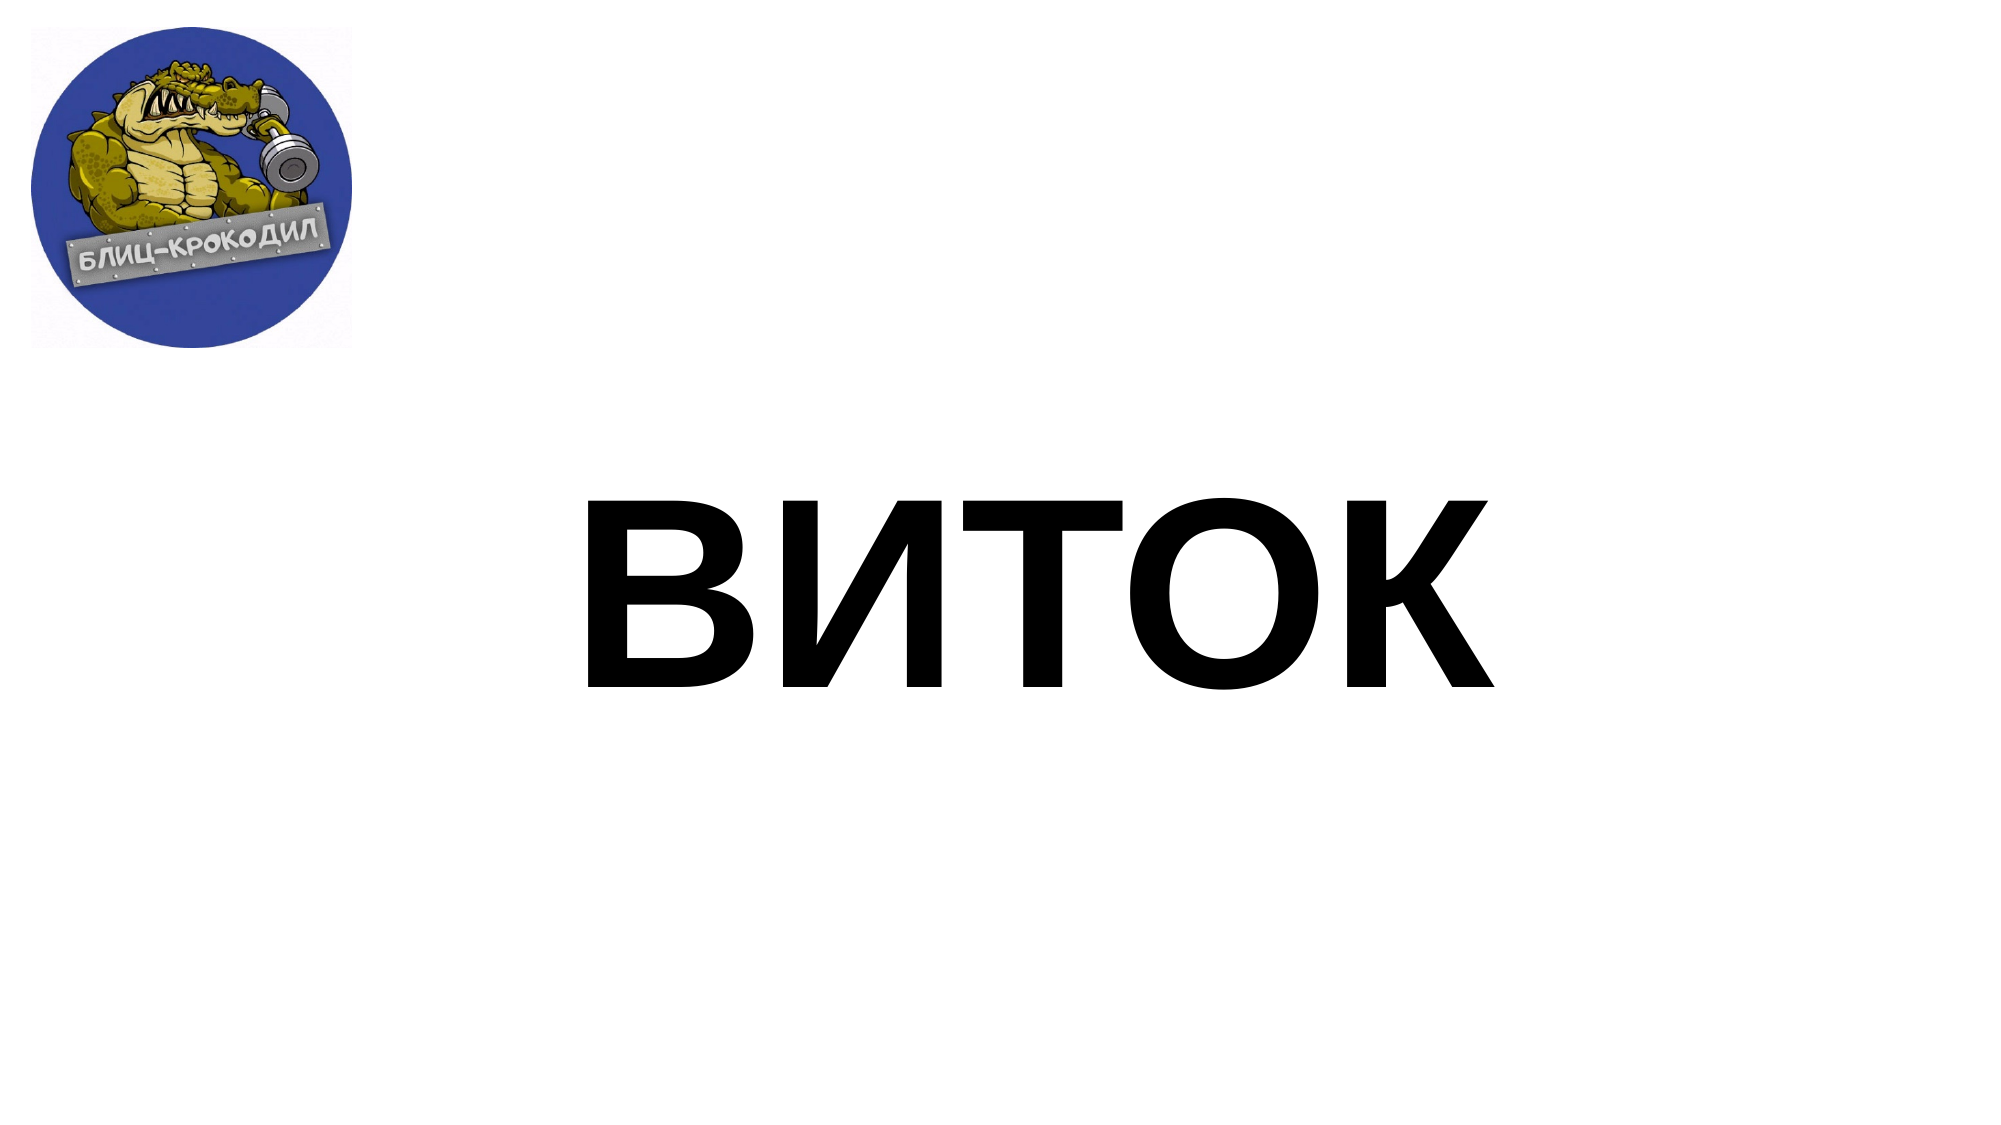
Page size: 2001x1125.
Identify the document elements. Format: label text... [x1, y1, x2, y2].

title ВИТОК [282, 361, 1783, 754]
picture [31, 27, 352, 348]
